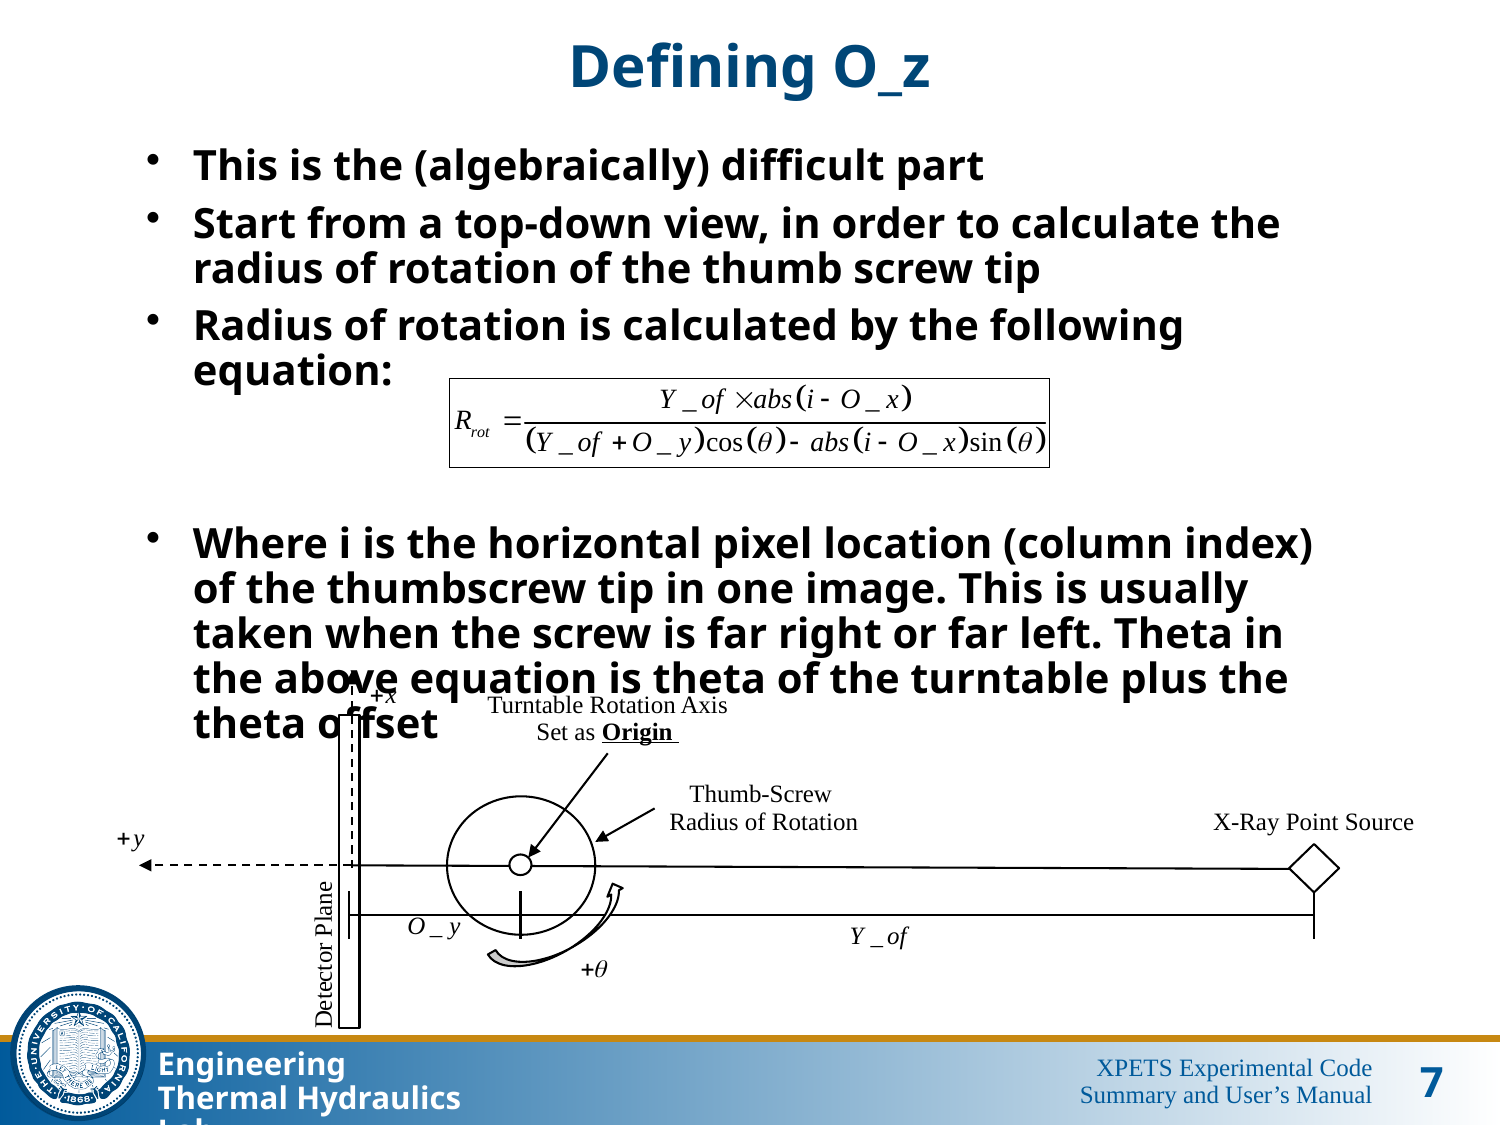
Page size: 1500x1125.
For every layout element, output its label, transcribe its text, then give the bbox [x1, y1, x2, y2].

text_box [112, 671, 1432, 1046]
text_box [449, 378, 1051, 468]
title Defining O_z [131, 24, 1369, 113]
list This is the (algebraically) difficult part Start from a top-down view, in order to calculate the radius of rotation of the thumb screw tip Radius of rotation is calculated by the following equation: Where i is the horizontal pixel location (column index) of the thumbscrew tip in one image. This is usually taken when the screw is far right or far left. Theta in the above equation is theta of the turntable plus the theta offset [131, 137, 1369, 670]
picture [13, 988, 143, 1118]
